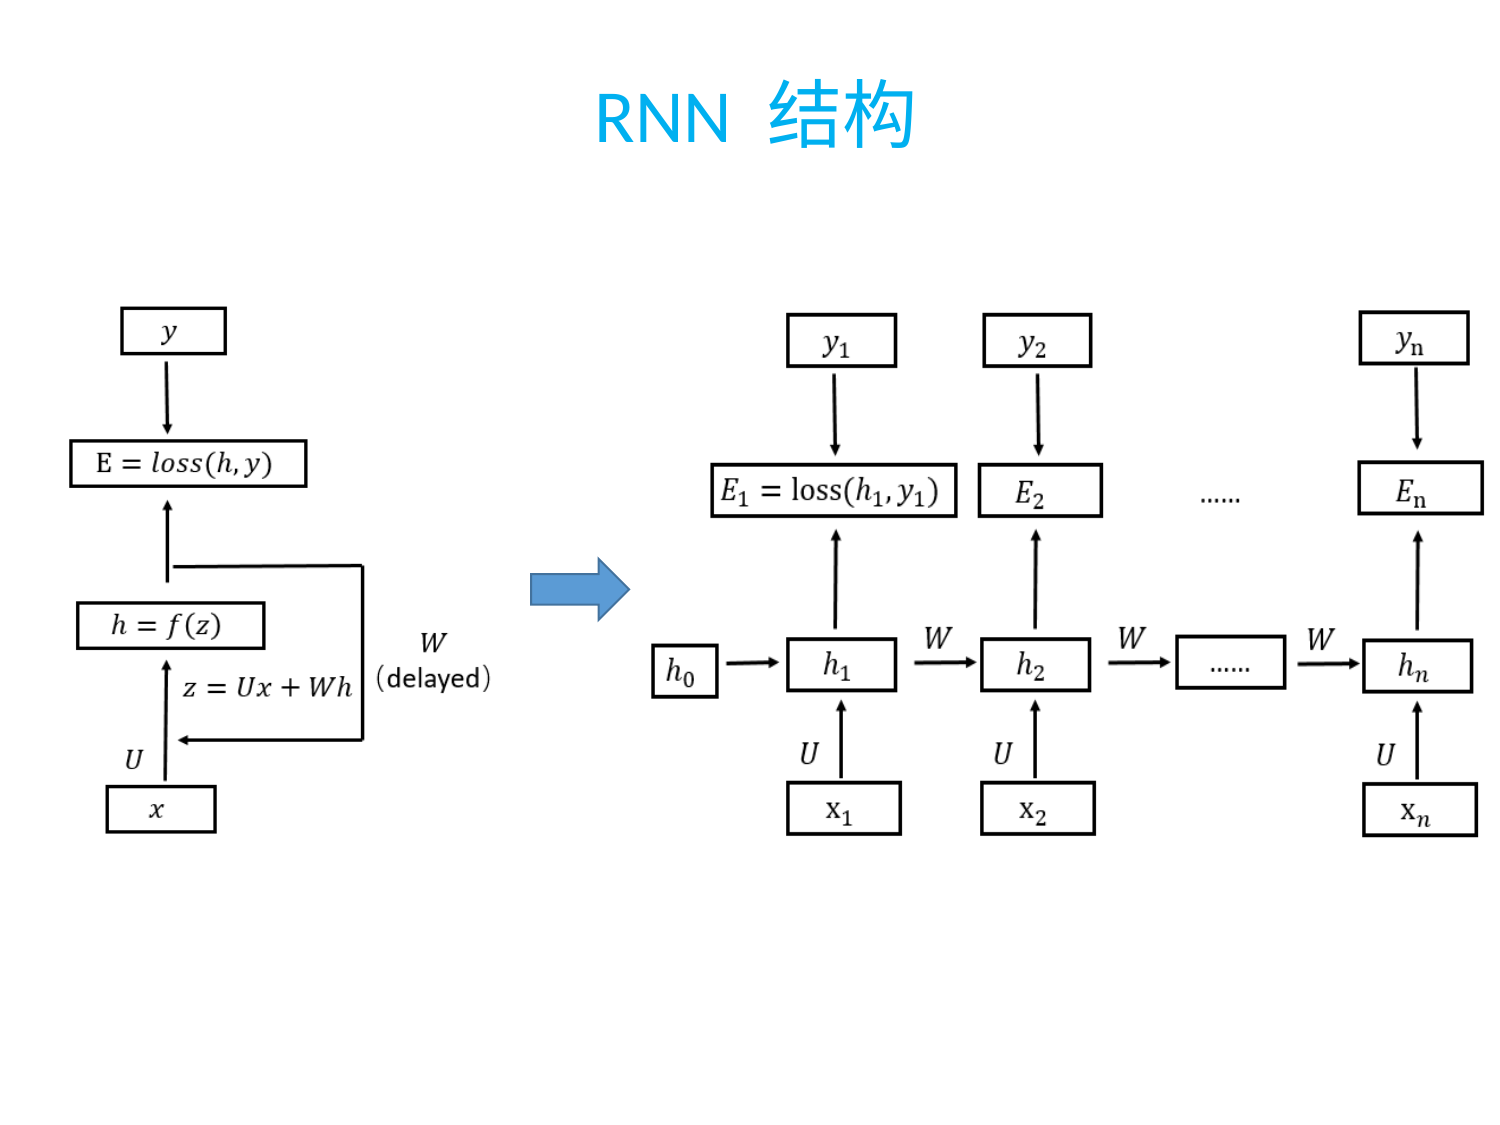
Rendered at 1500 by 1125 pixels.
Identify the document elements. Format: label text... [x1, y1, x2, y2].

picture [50, 301, 496, 845]
picture [649, 272, 1490, 845]
text_box [530, 556, 631, 623]
text_box RNN 结构 [580, 59, 1334, 165]
